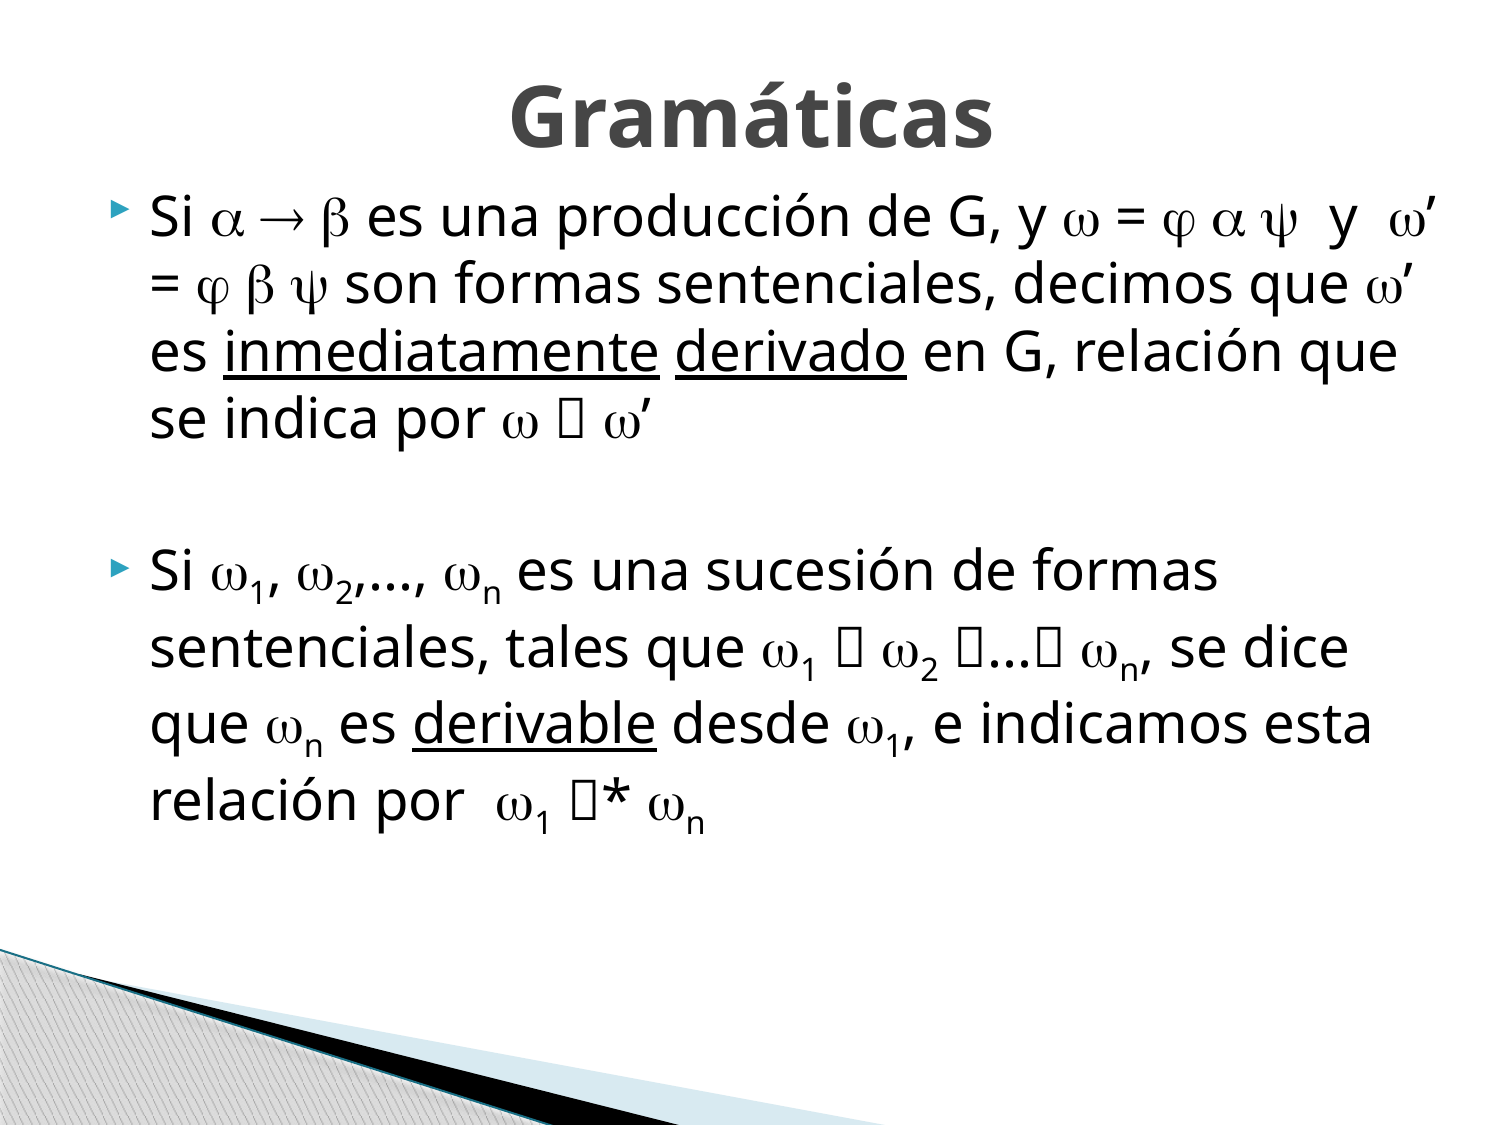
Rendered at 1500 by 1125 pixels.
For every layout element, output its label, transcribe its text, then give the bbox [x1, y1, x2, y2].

title Gramáticas [76, 19, 1427, 207]
list Si    es una producción de G, y  =    y ’ =    son formas sentenciales, decimos que ’ es inmediatamente derivado en G, relación que se indica por   ’ Si 1, 2,..., n es una sucesión de formas sentenciales, tales que 1  2 ... n, se dice que n es derivable desde 1, e indicamos esta relación por 1 * n [75, 172, 1459, 1083]
